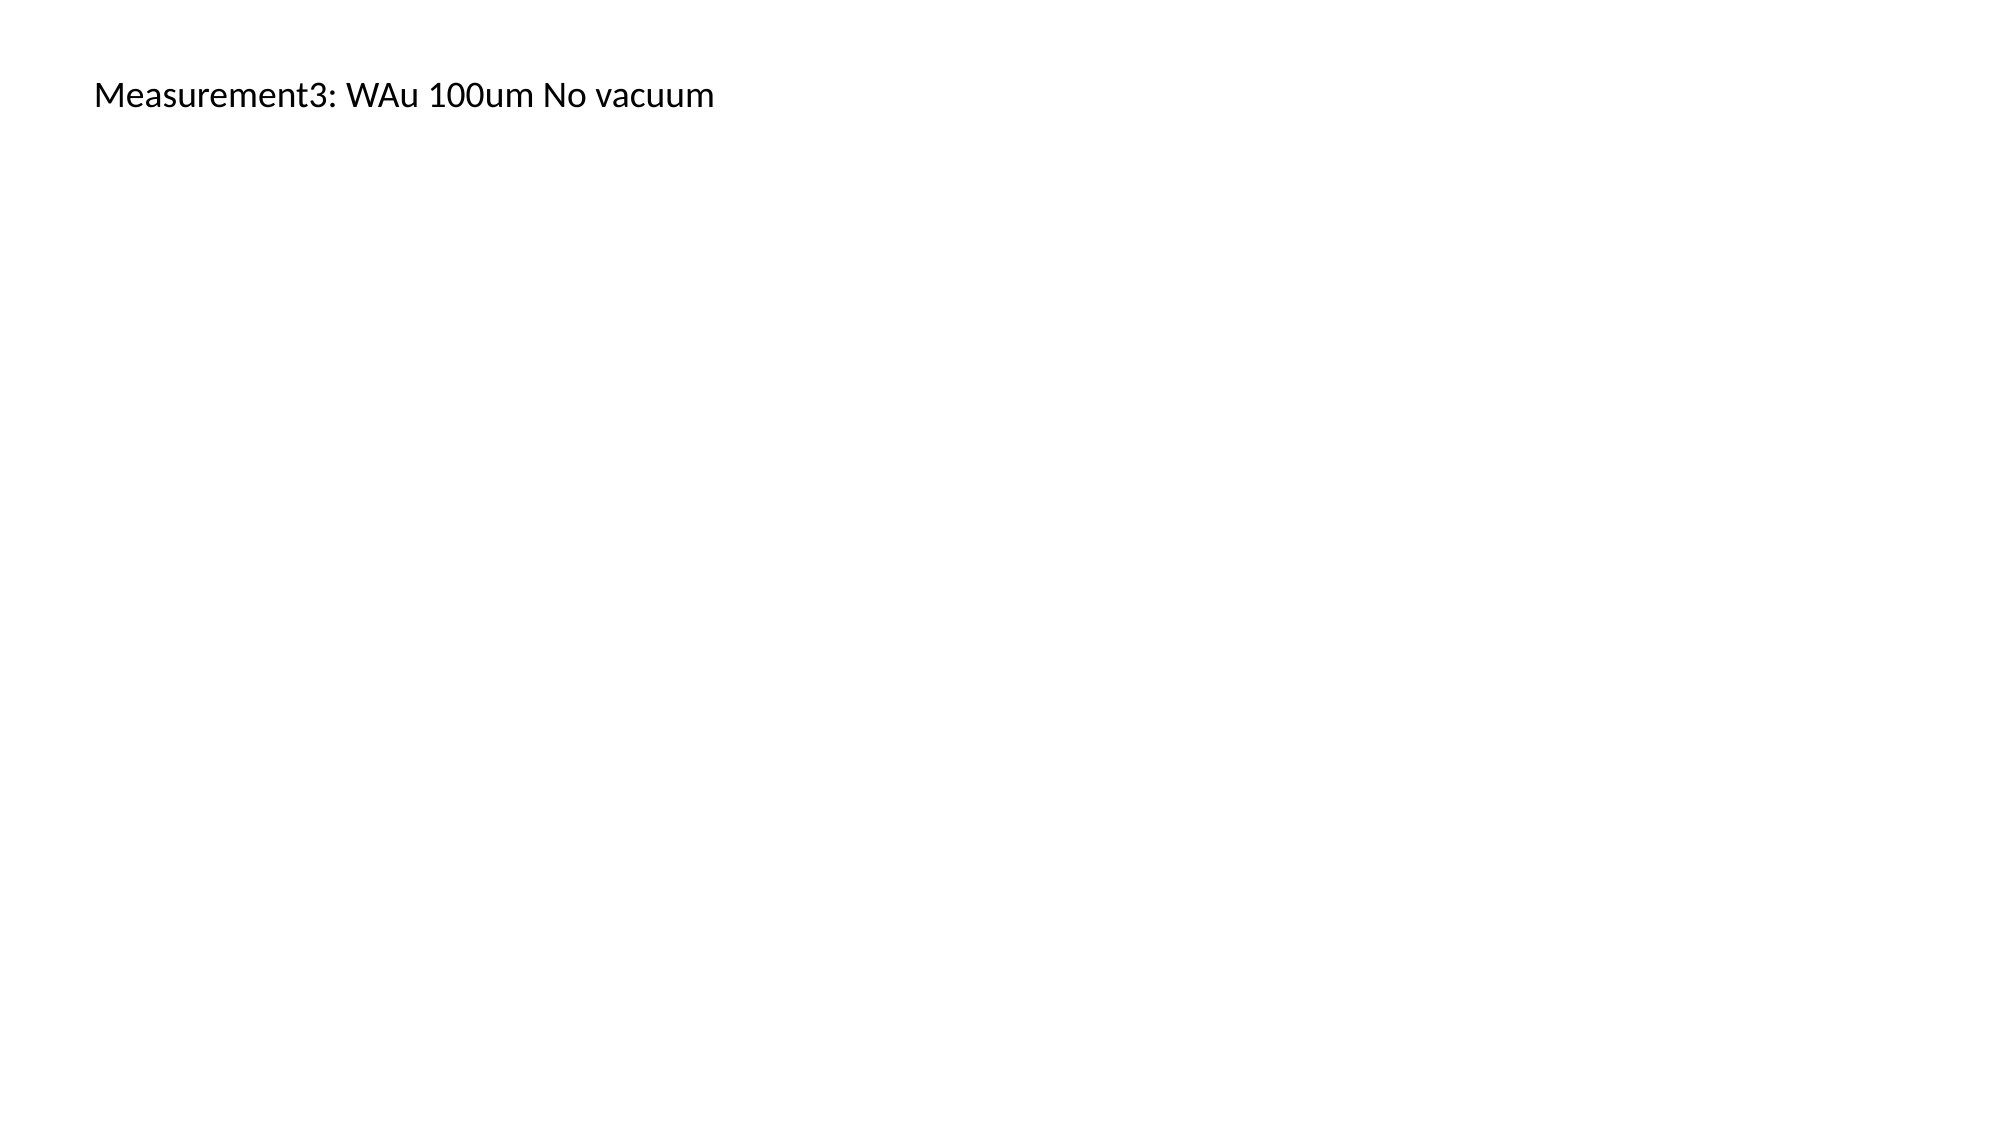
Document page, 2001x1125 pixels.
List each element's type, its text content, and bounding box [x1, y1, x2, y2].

text_box Measurement3: WAu 100um No vacuum [79, 62, 855, 123]
